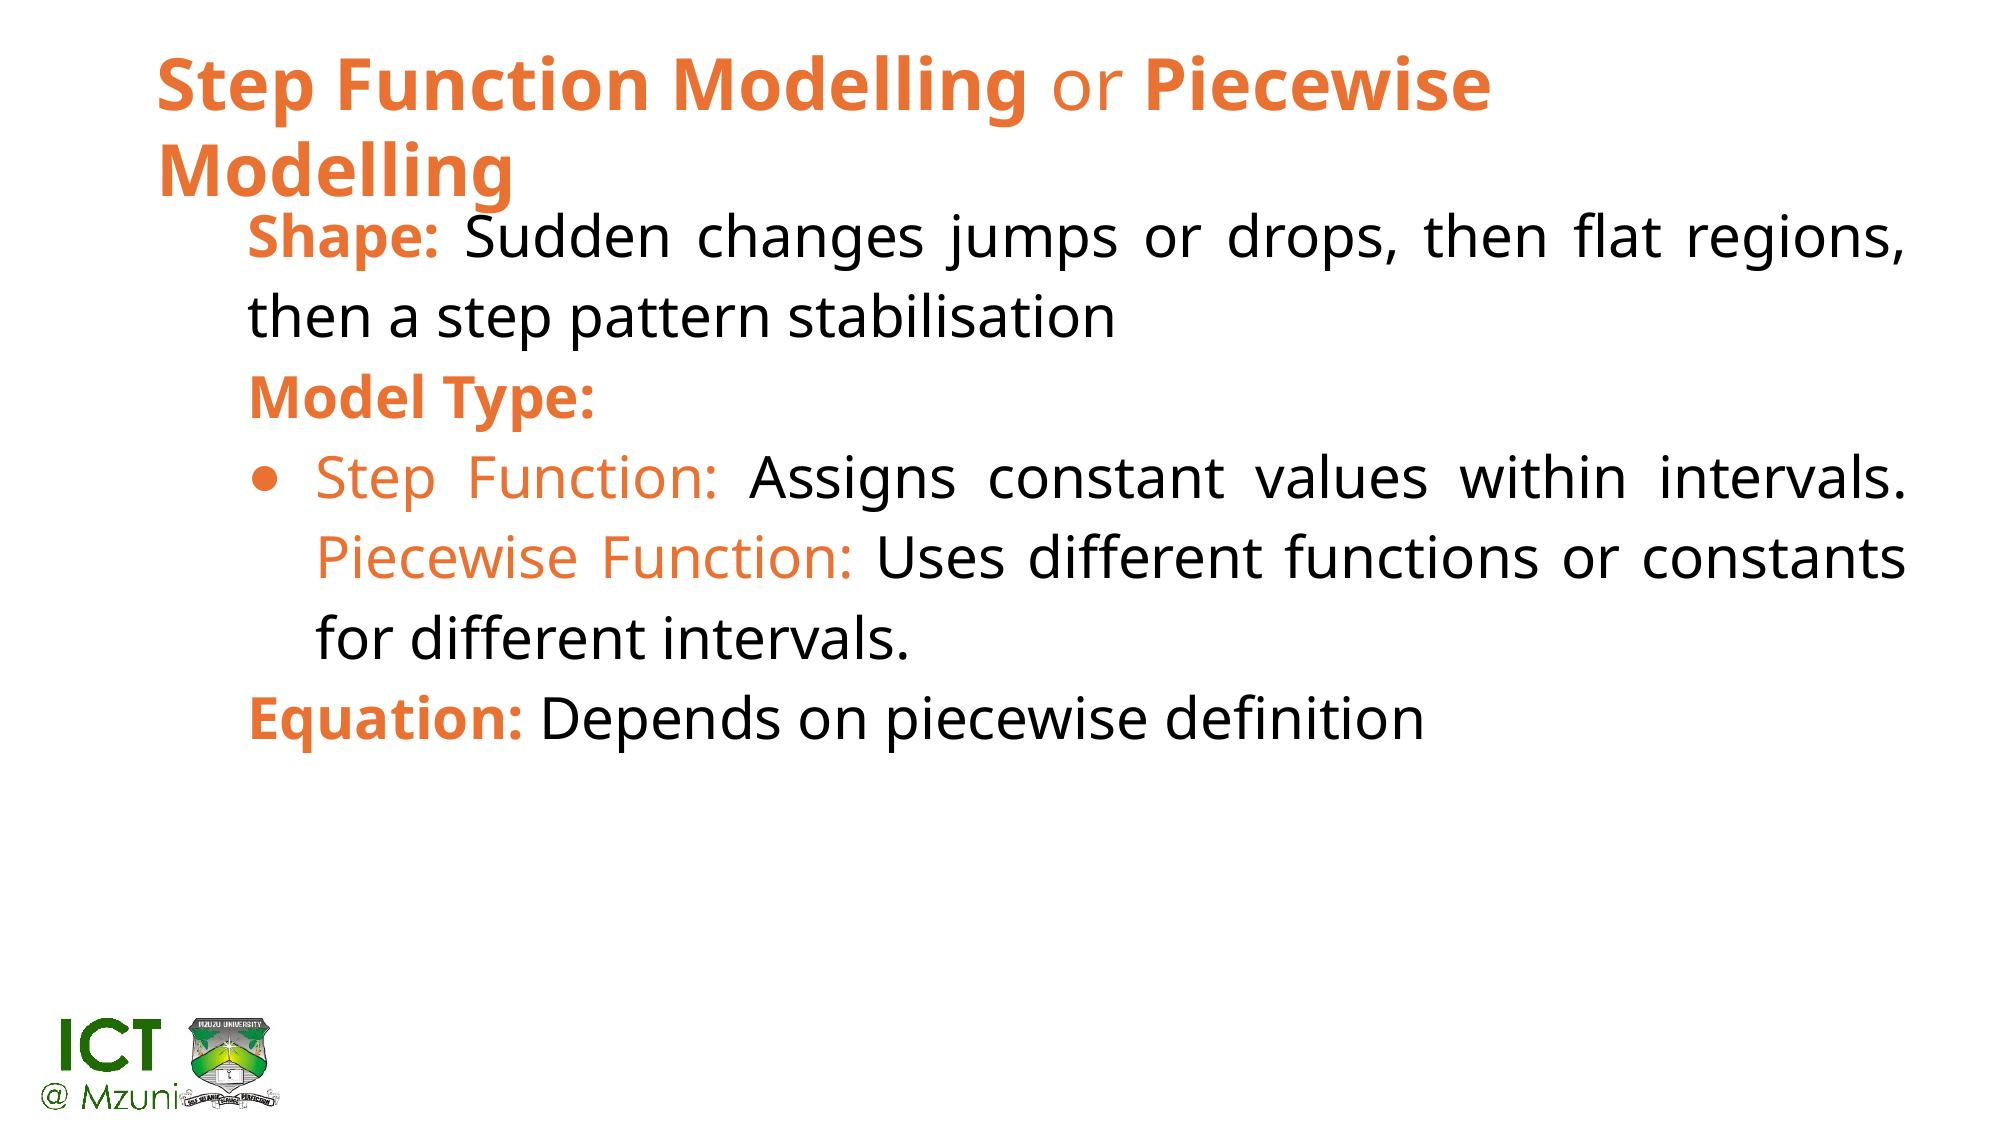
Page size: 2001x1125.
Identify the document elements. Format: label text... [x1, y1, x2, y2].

picture [34, 1010, 287, 1116]
list Shape: Sudden changes jumps or drops, then flat regions, then a step pattern stabilisation Model Type: Step Function: Assigns constant values within intervals. Piecewise Function: Uses different functions or constants for different intervals. Equation: Depends on piecewise definition [200, 173, 1923, 1051]
title Step Function Modelling or Piecewise Modelling [141, 23, 1864, 141]
